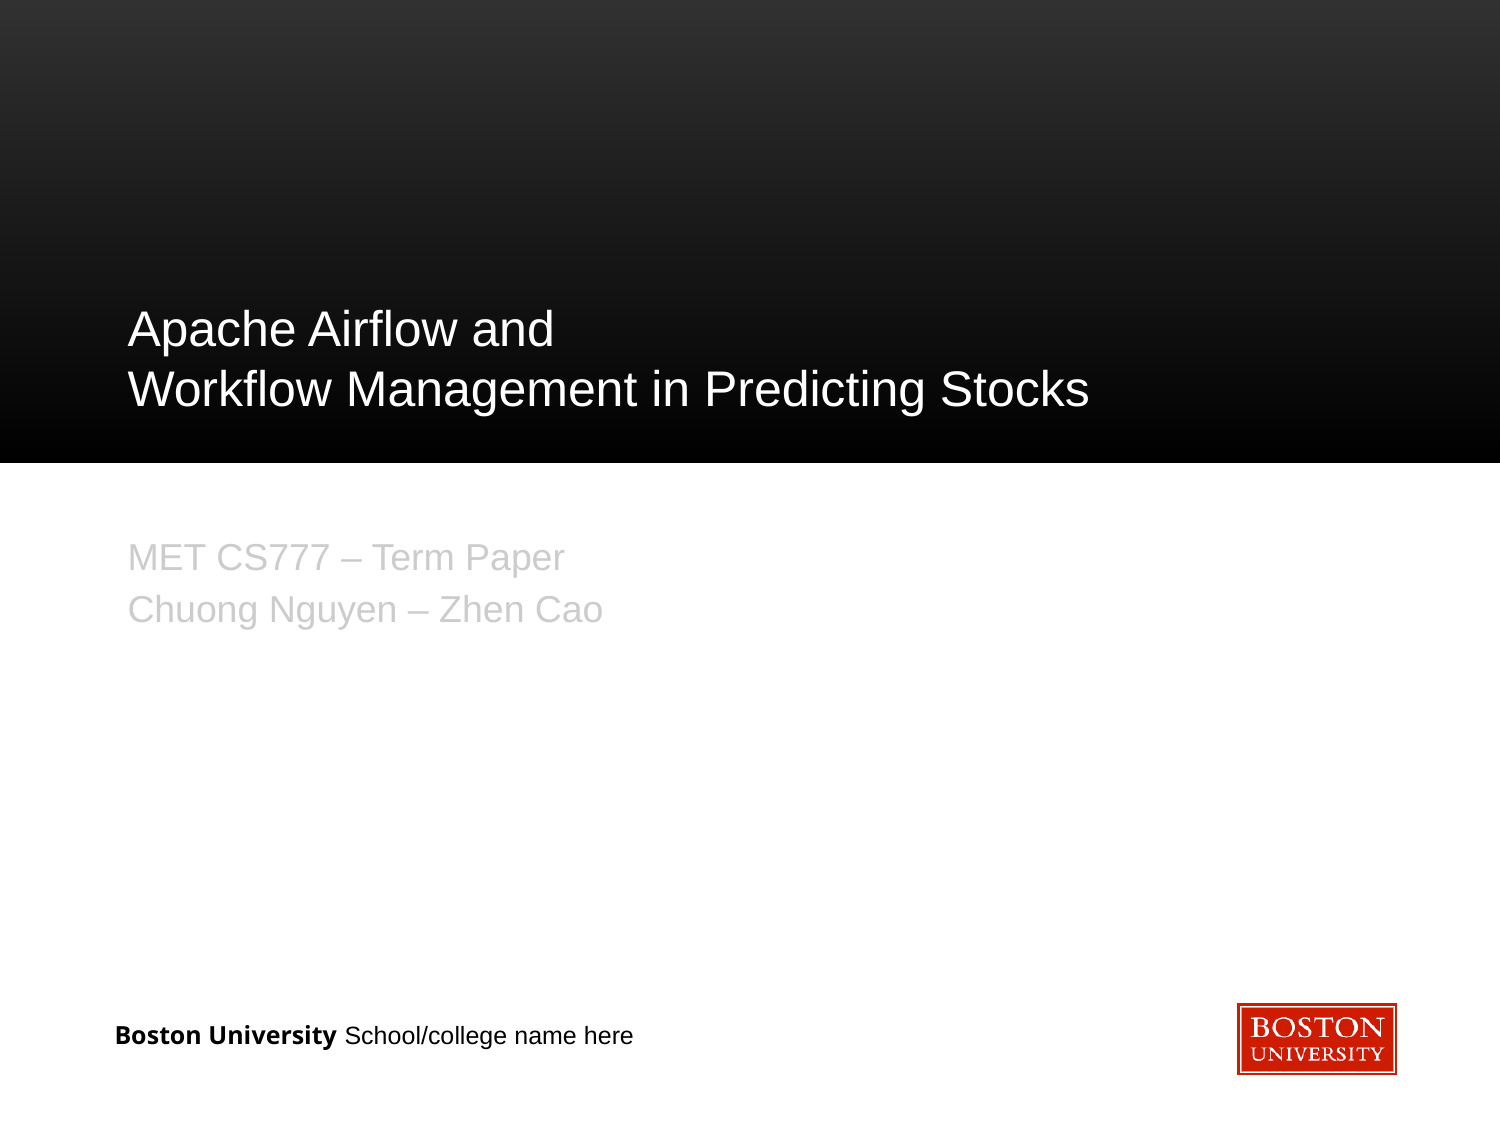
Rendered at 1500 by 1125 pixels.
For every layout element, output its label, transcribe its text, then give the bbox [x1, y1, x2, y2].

subtitle MET CS777 – Term Paper Chuong Nguyen – Zhen Cao [112, 525, 1388, 813]
title Apache Airflow and Workflow Management in Predicting Stocks [112, 262, 1388, 450]
picture [1237, 1003, 1397, 1075]
